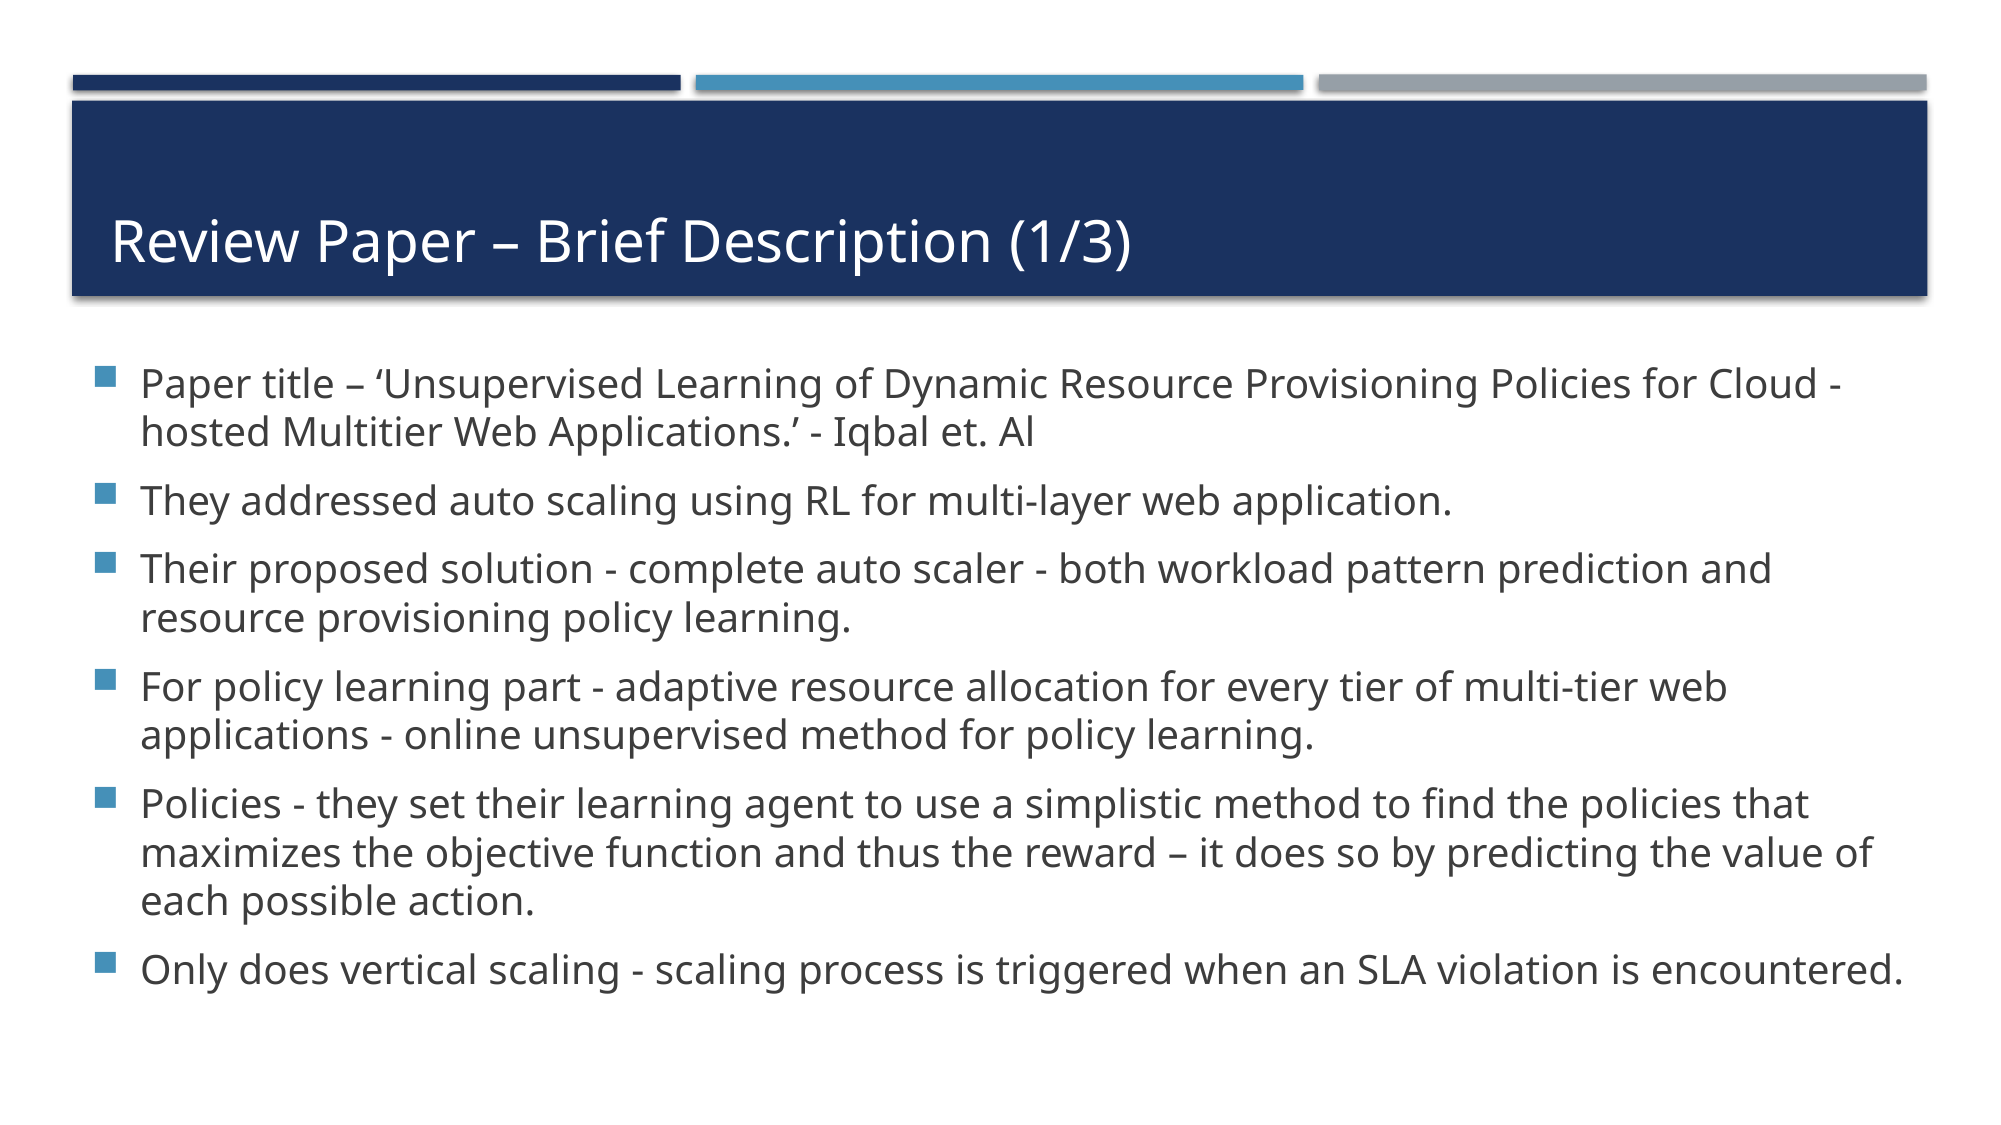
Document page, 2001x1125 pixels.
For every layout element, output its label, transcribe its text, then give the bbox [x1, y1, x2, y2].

title Review Paper – Brief Description (1/3) [95, 115, 1905, 281]
list Paper title – ‘Unsupervised Learning of Dynamic Resource Provisioning Policies for Cloud - hosted Multitier Web Applications.’ - Iqbal et. Al They addressed auto scaling using RL for multi-layer web application. Their proposed solution - complete auto scaler - both workload pattern prediction and resource provisioning policy learning. For policy learning part - adaptive resource allocation for every tier of multi-tier web applications - online unsupervised method for policy learning. Policies - they set their learning agent to use a simplistic method to find the policies that maximizes the objective function and thus the reward – it does so by predicting the value of each possible action. Only does vertical scaling - scaling process is triggered when an SLA violation is encountered. [76, 281, 1924, 1043]
